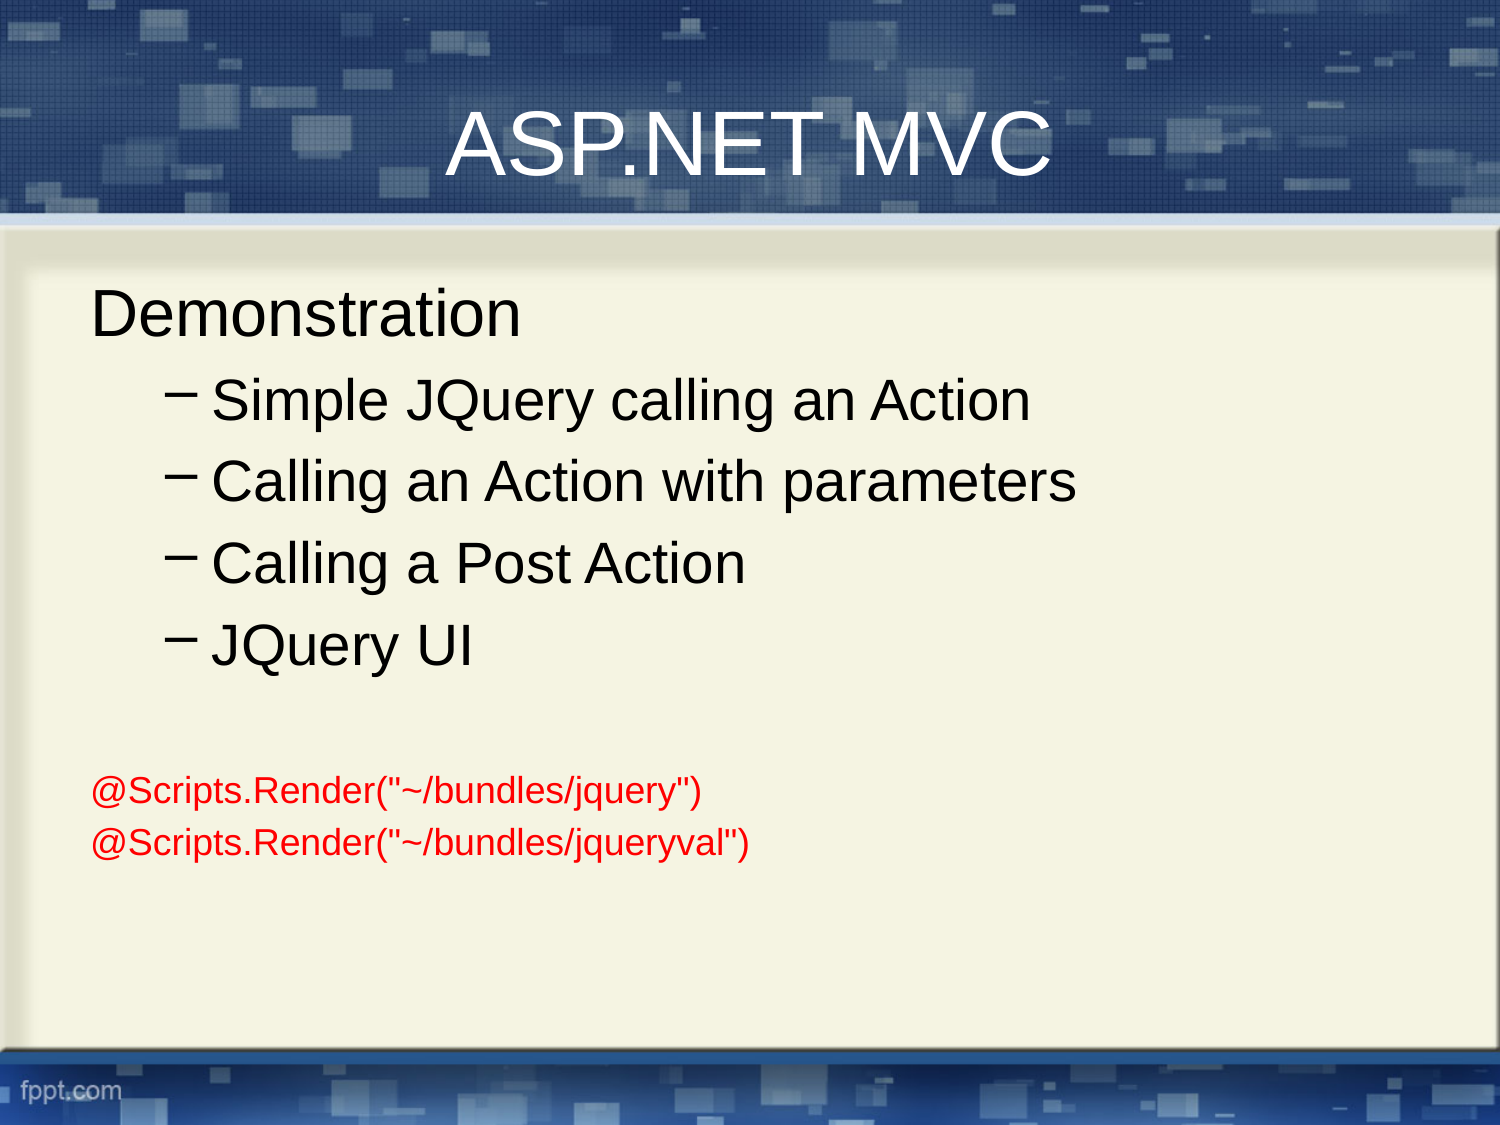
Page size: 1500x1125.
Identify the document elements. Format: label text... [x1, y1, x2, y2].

picture [0, 0, 1500, 1125]
title ASP.NET MVC [74, 44, 1426, 233]
list Demonstration Simple JQuery calling an Action Calling an Action with parameters Calling a Post Action JQuery UI @Scripts.Render("~/bundles/jquery") @Scripts.Render("~/bundles/jqueryval") [74, 262, 1426, 1006]
